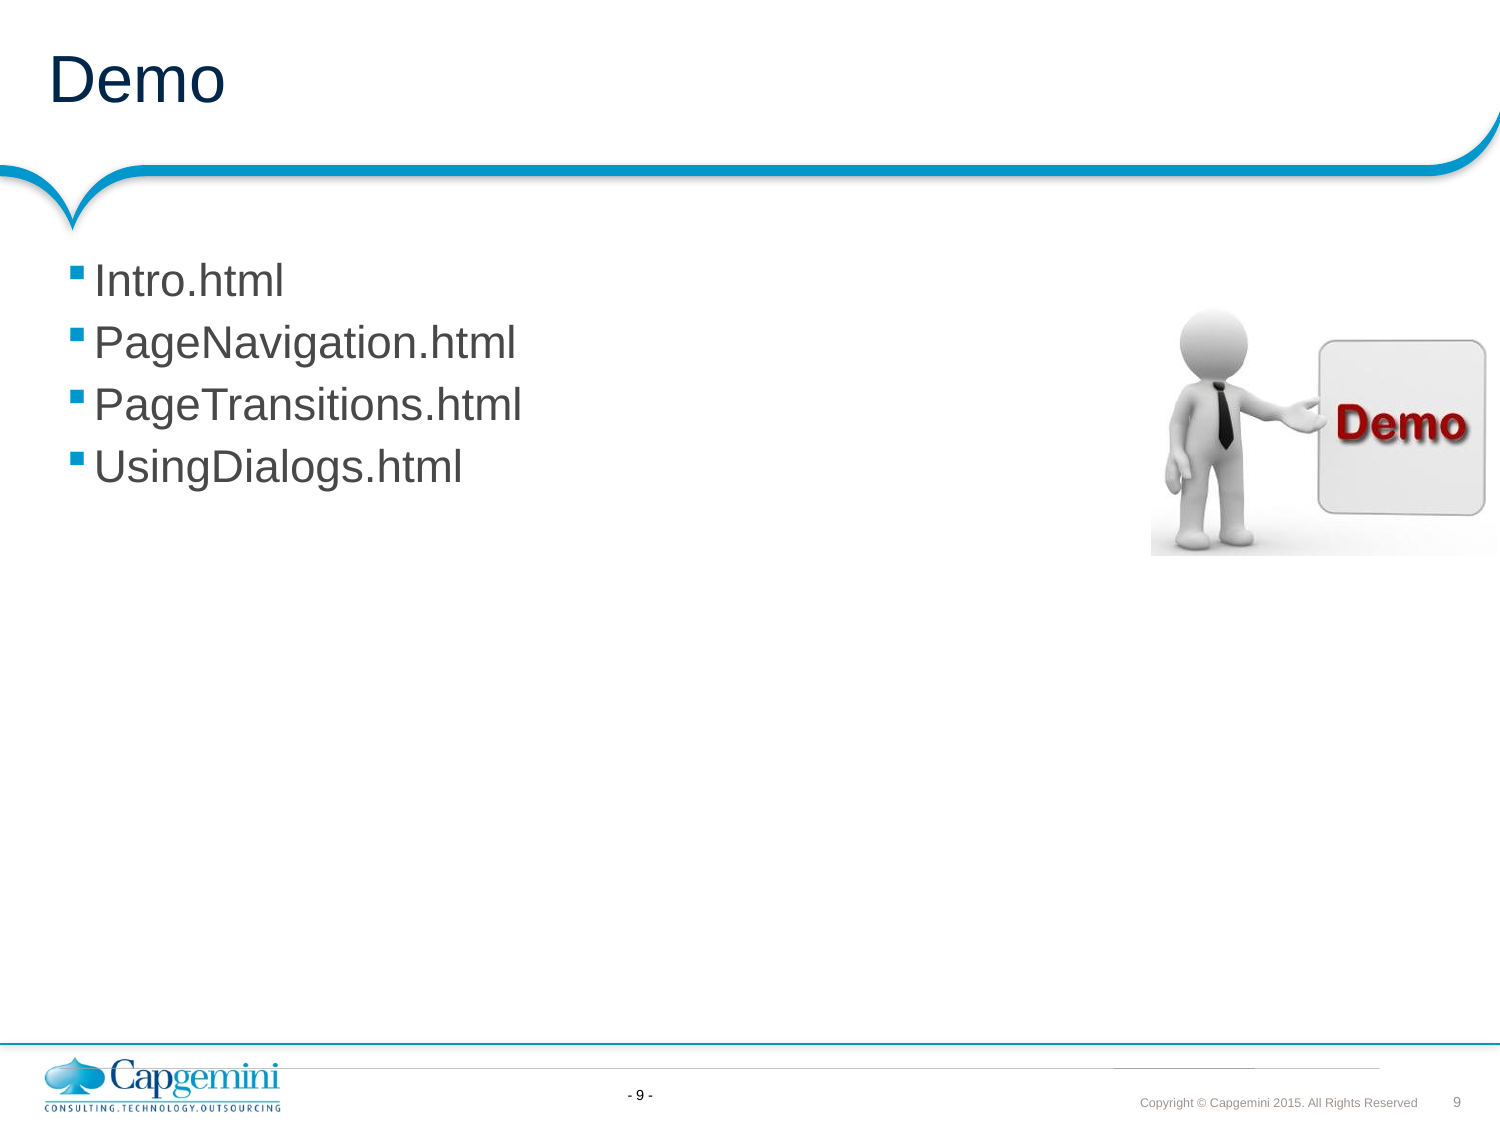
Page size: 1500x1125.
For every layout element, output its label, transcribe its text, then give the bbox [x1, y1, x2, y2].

picture [44, 1056, 281, 1113]
title Demo [0, 0, 1500, 165]
picture [1151, 299, 1497, 556]
list Intro.html PageNavigation.html PageTransitions.html UsingDialogs.html [48, 245, 1140, 1007]
